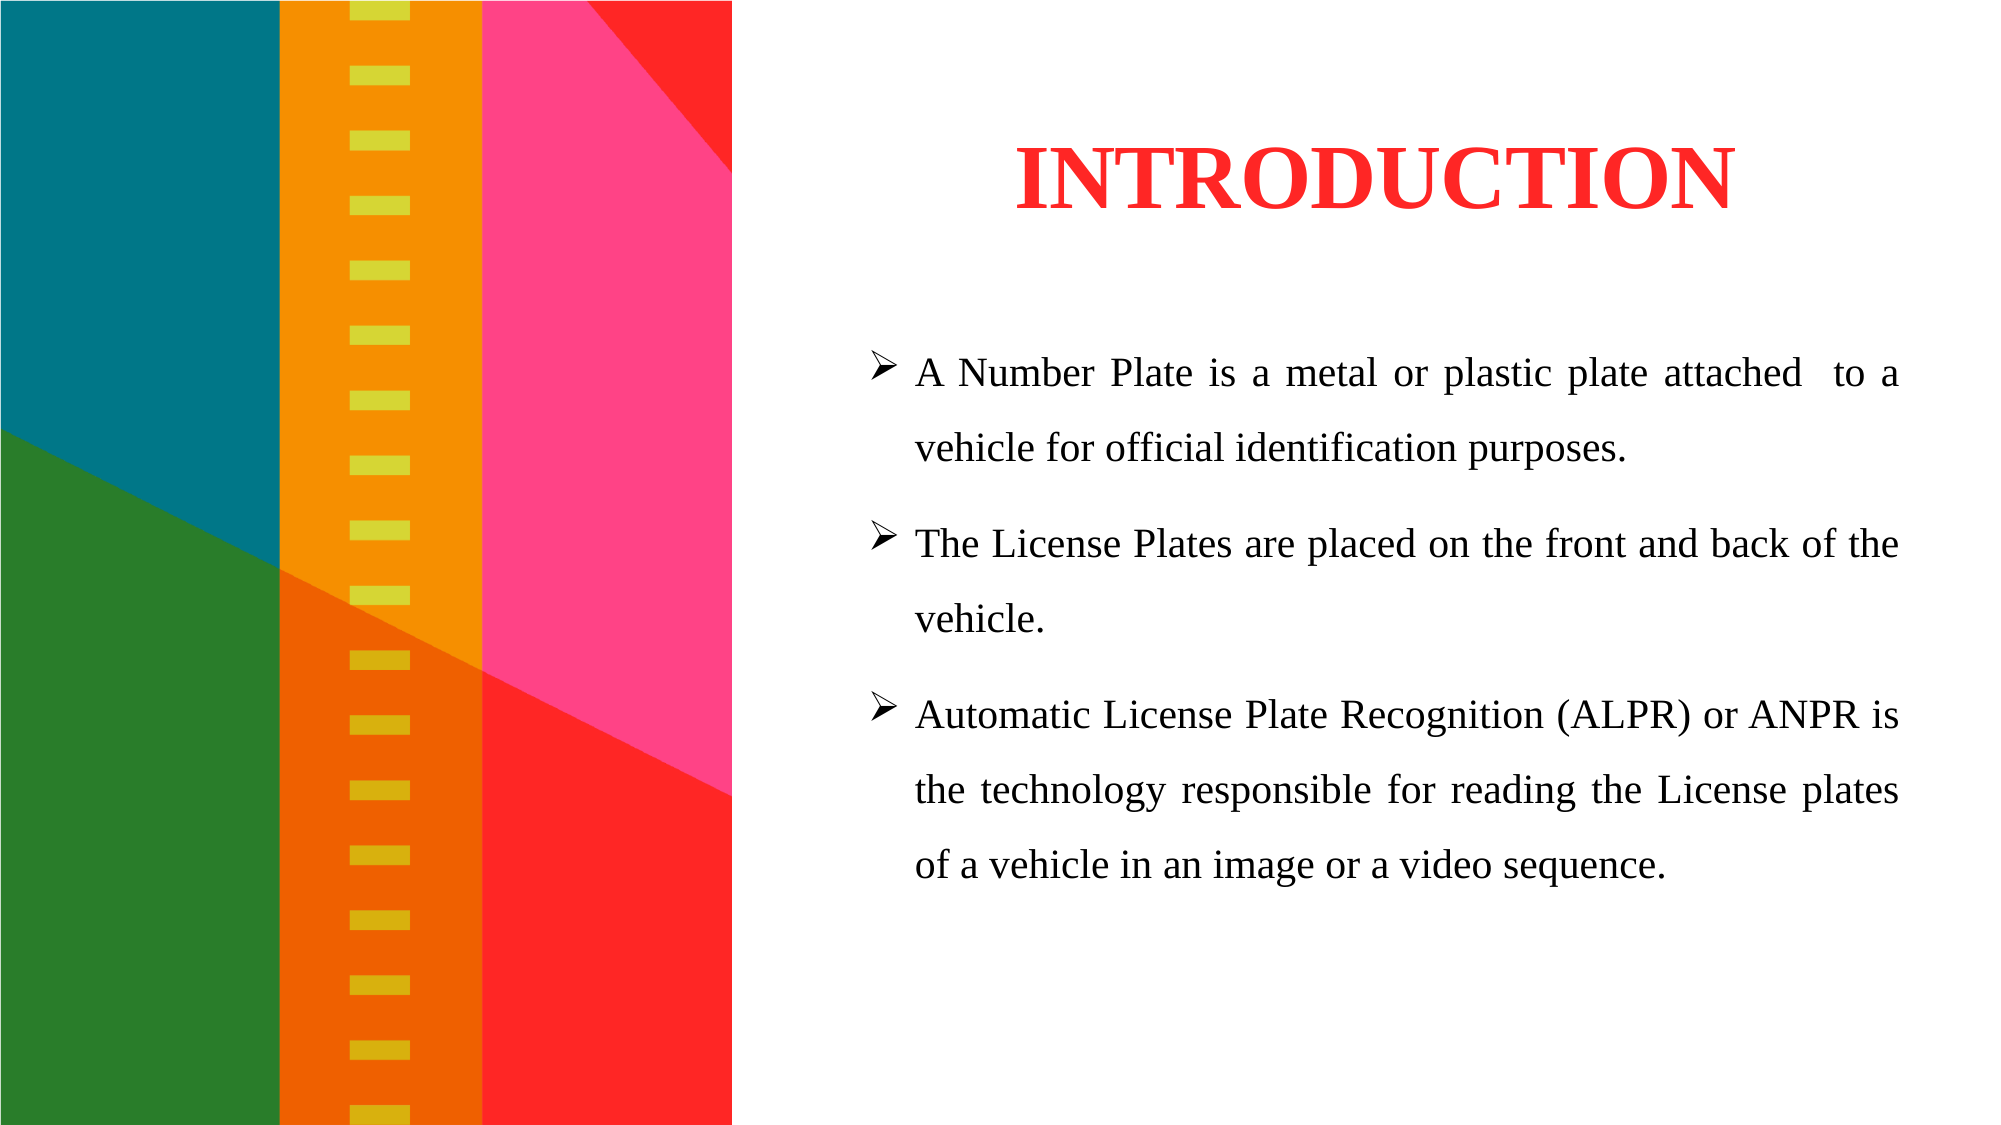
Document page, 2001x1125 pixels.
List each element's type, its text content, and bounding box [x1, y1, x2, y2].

list A Number Plate is a metal or plastic plate attached to a vehicle for official identification purposes. The License Plates are placed on the front and back of the vehicle. Automatic License Plate Recognition (ALPR) or ANPR is the technology responsible for reading the License plates of a vehicle in an image or a video sequence. [852, 312, 1916, 1008]
title INTRODUCTION [999, 121, 1829, 253]
picture [1, 2, 732, 1125]
